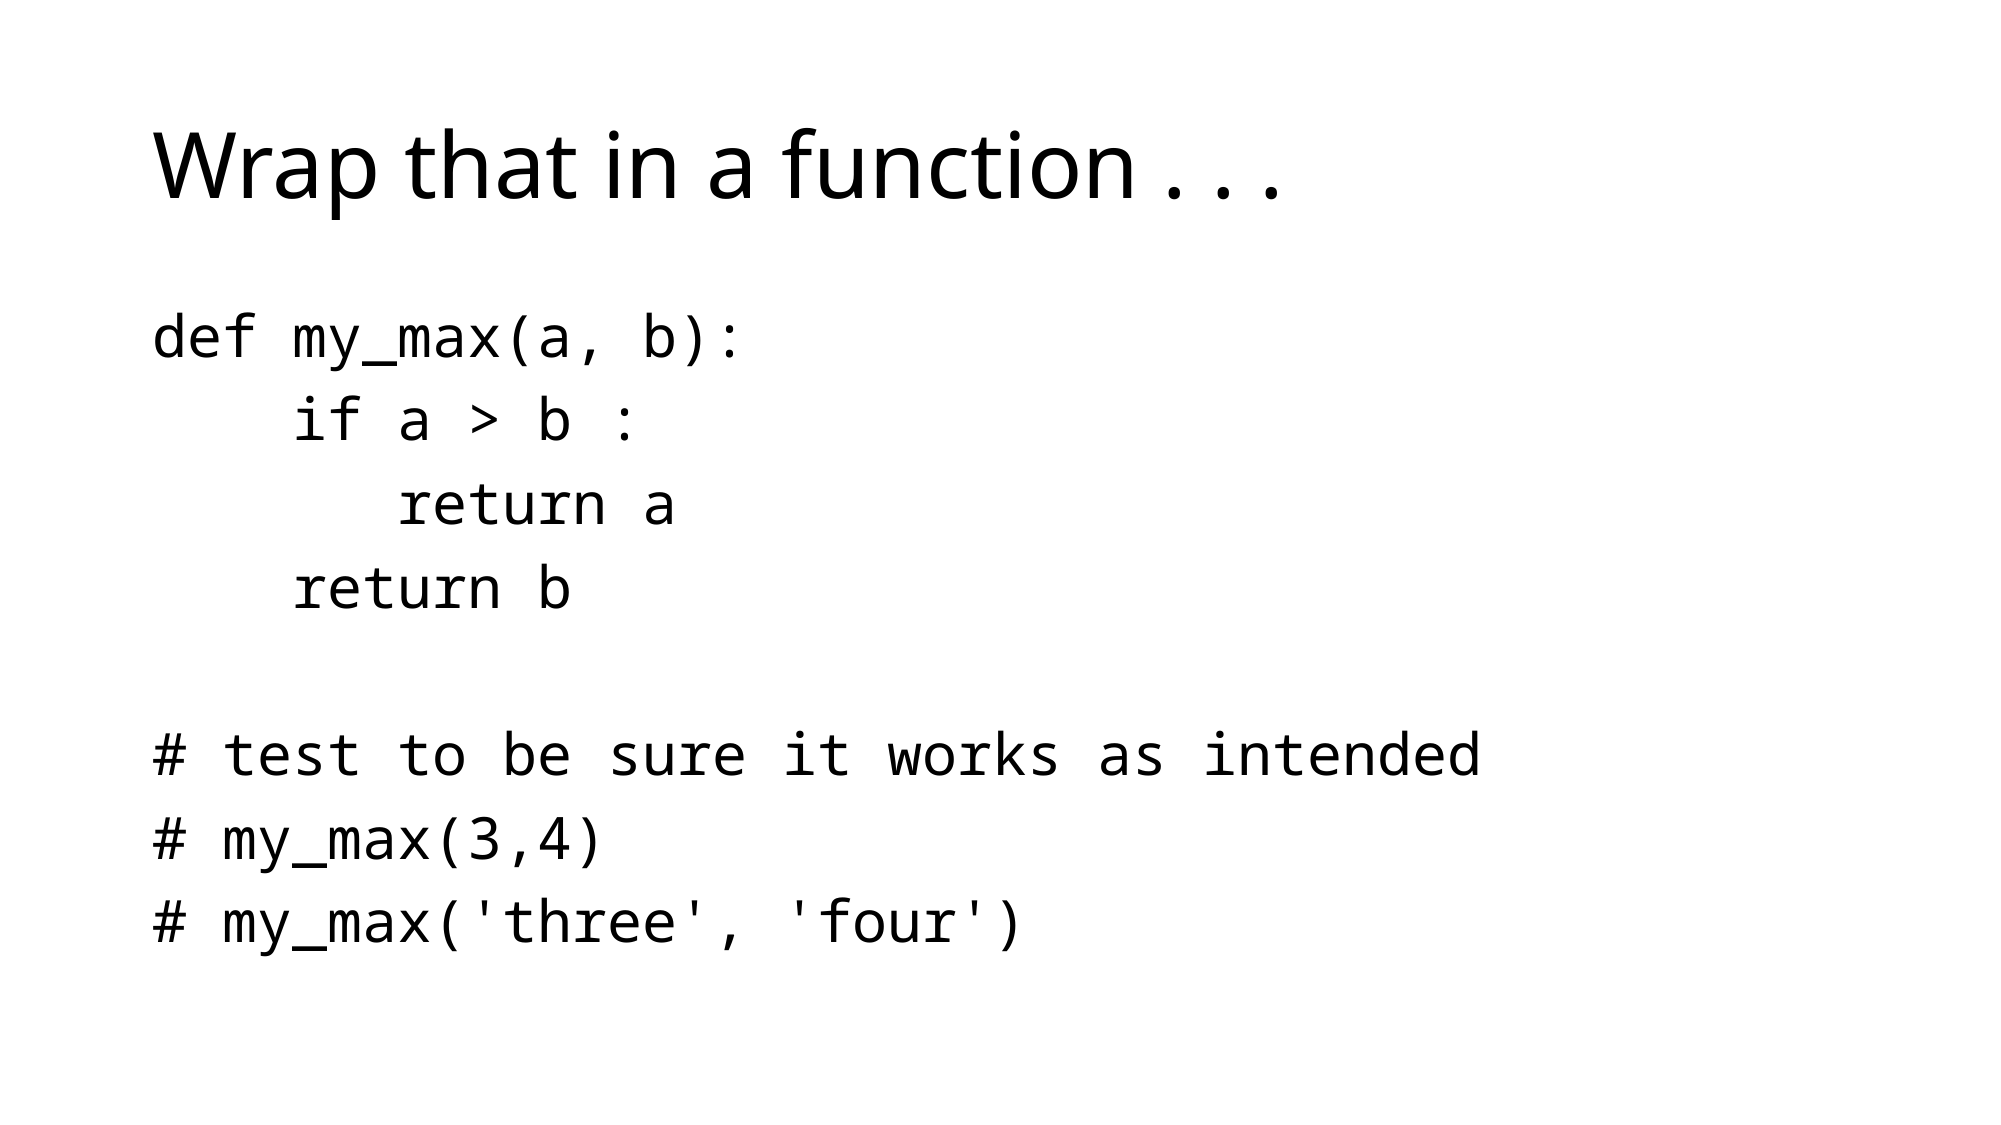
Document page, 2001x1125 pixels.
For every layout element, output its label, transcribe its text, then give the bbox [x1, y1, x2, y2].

title Wrap that in a function . . . [137, 59, 1863, 278]
list def my_max(a, b): if a > b : return a return b # test to be sure it works as intended # my_max(3,4) # my_max('three', 'four') [137, 299, 1863, 1014]
